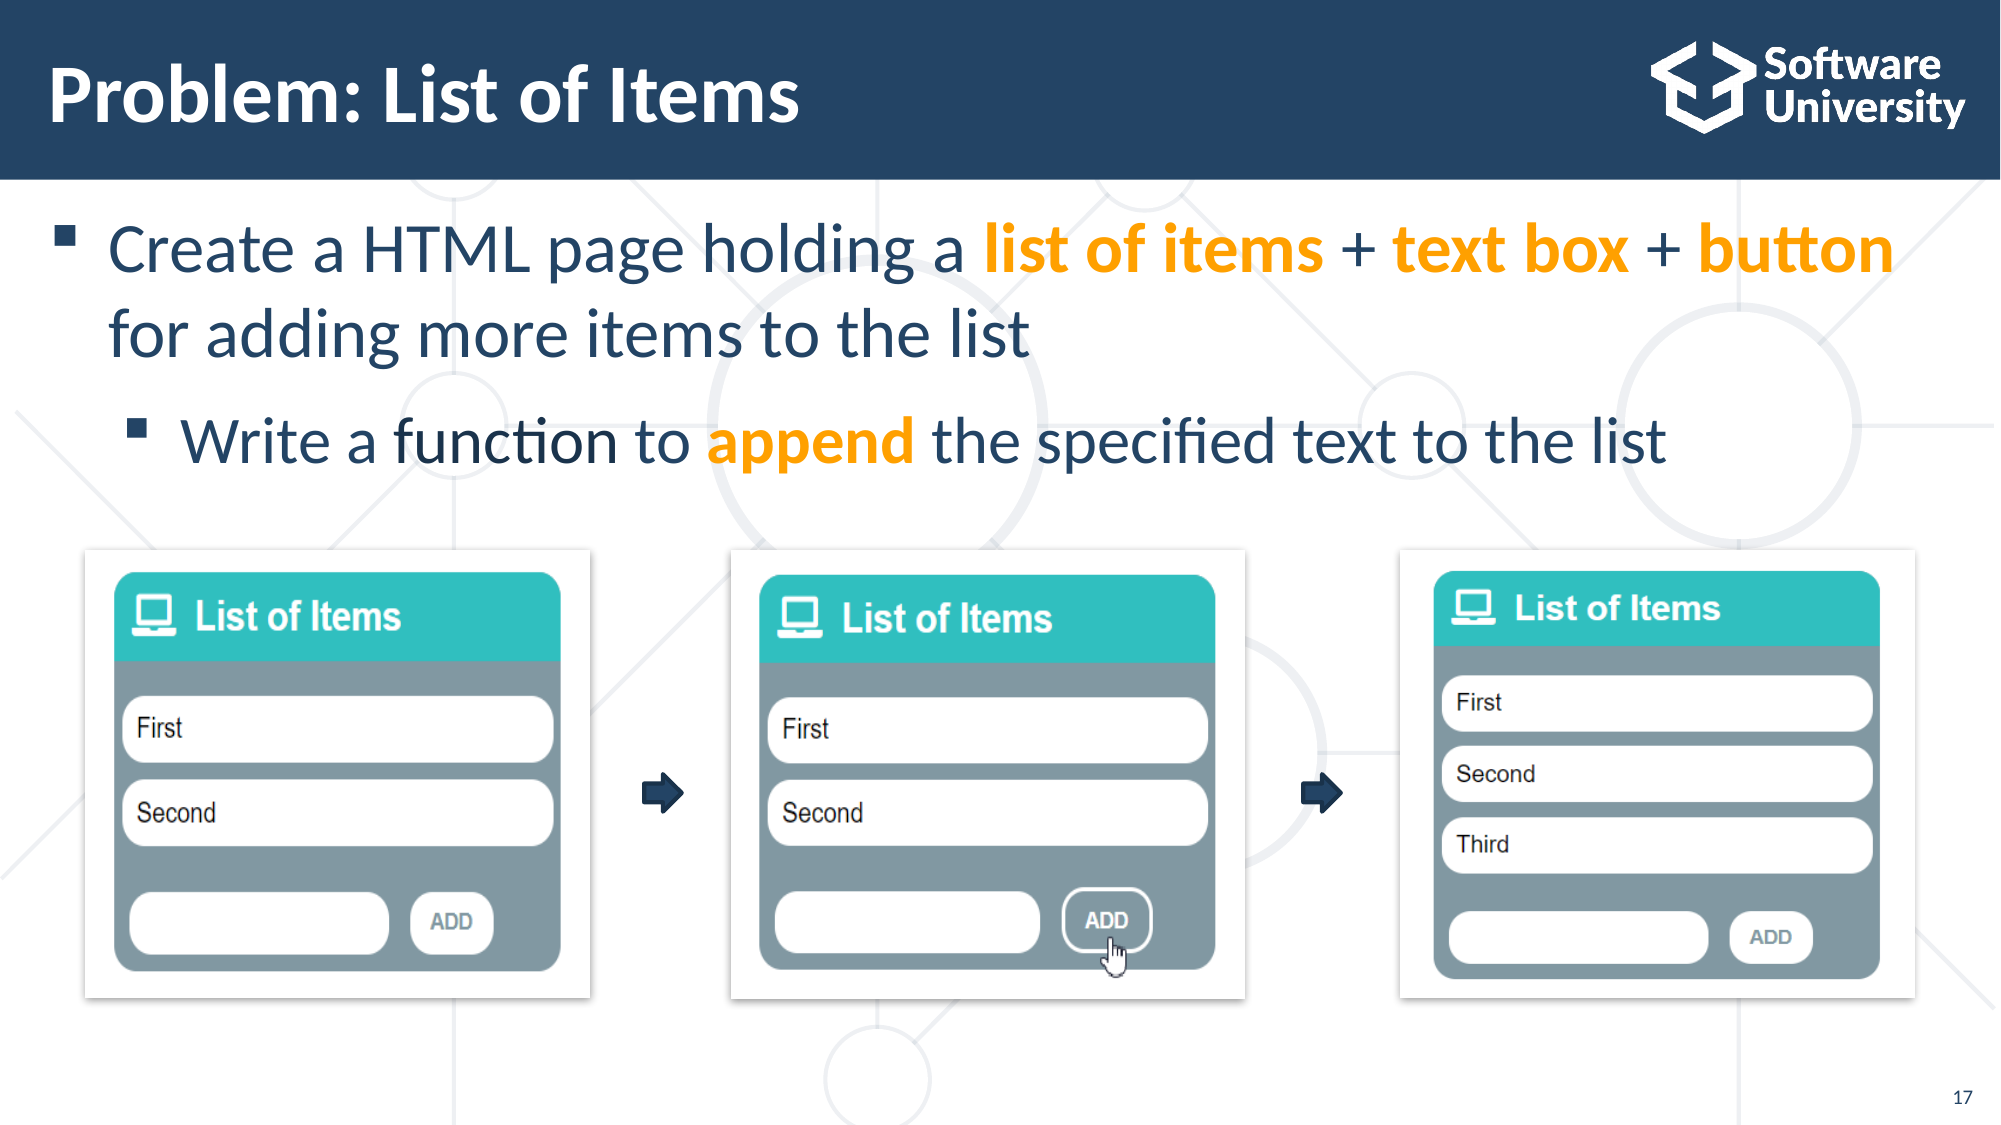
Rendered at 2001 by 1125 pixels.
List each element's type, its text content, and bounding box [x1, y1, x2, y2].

title Problem: List of Items [31, 16, 1625, 162]
slide_number 17 [1927, 1067, 1989, 1117]
picture [99, 564, 576, 985]
picture [745, 564, 1231, 985]
text_box [1301, 772, 1343, 814]
picture [1651, 41, 1966, 134]
text_box [642, 772, 684, 814]
picture [1414, 564, 1901, 985]
list Create a HTML page holding a list of items + text box + button for adding more items to the list Write a function to append the specified text to the list [31, 196, 1946, 1065]
